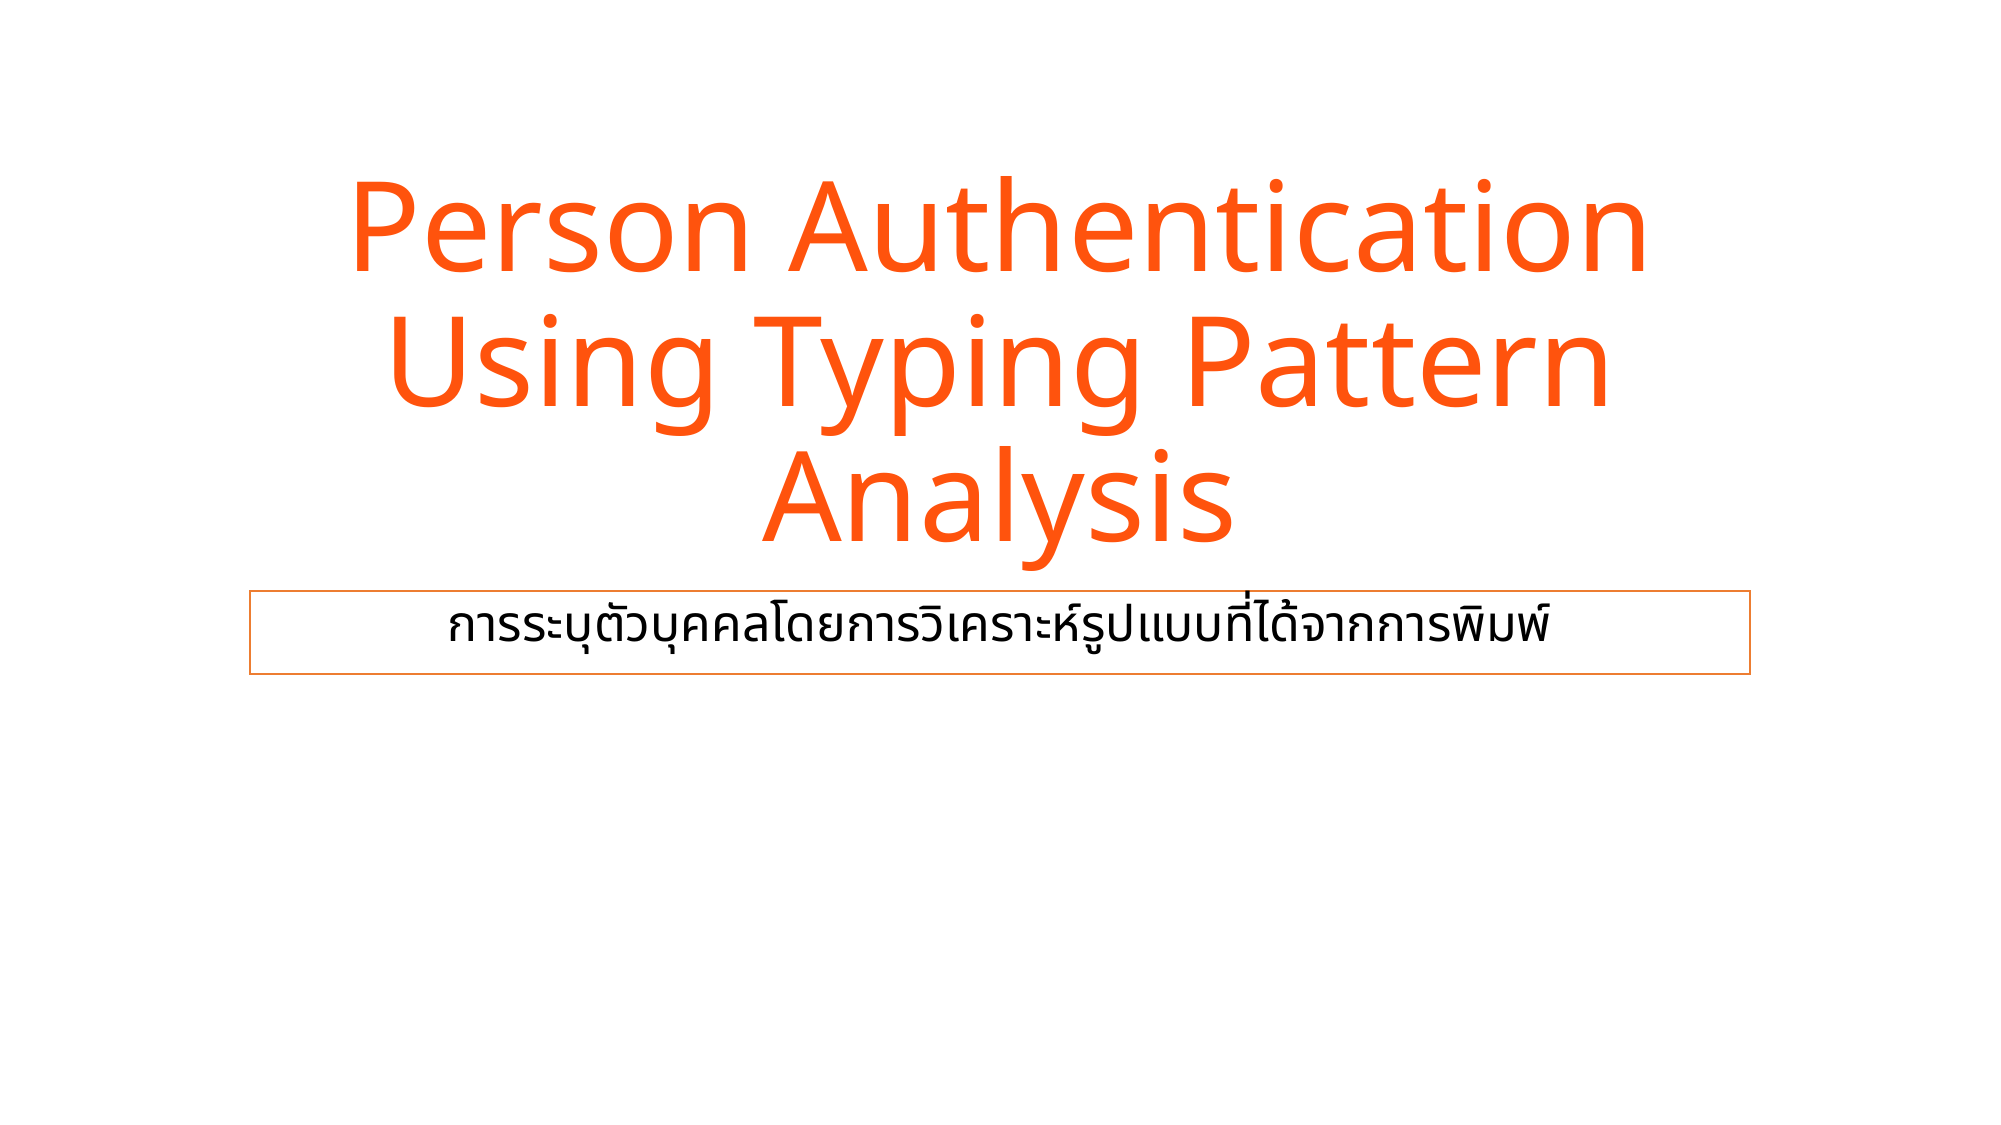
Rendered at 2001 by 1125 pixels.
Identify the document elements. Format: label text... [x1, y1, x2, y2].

title Person Authentication Using Typing Pattern Analysis [249, 184, 1750, 576]
subtitle การระบุตัวบุคคลโดยการวิเคราะห์รูปแบบที่ได้จากการพิมพ์ [249, 590, 1751, 675]
